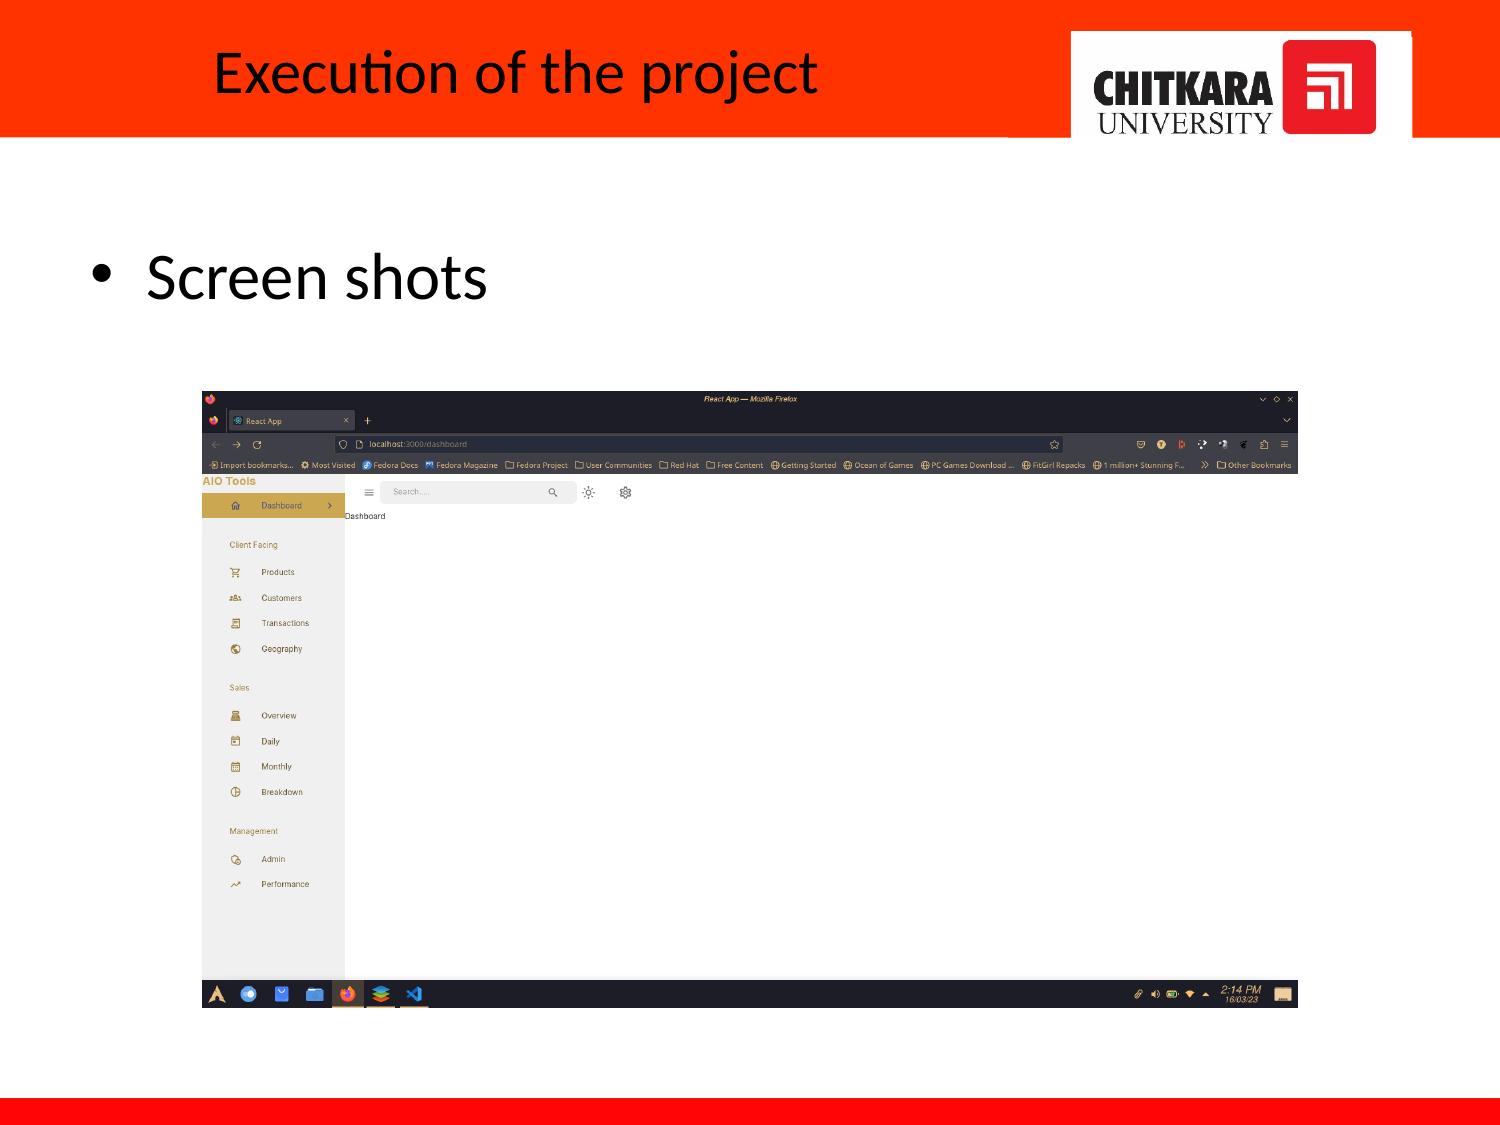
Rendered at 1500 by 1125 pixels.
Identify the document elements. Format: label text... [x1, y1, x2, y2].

title Execution of the project [0, 0, 1063, 138]
picture [1074, 37, 1391, 138]
list Screen shots [75, 224, 1425, 968]
picture [202, 391, 1298, 1008]
picture [0, 1096, 1500, 1125]
